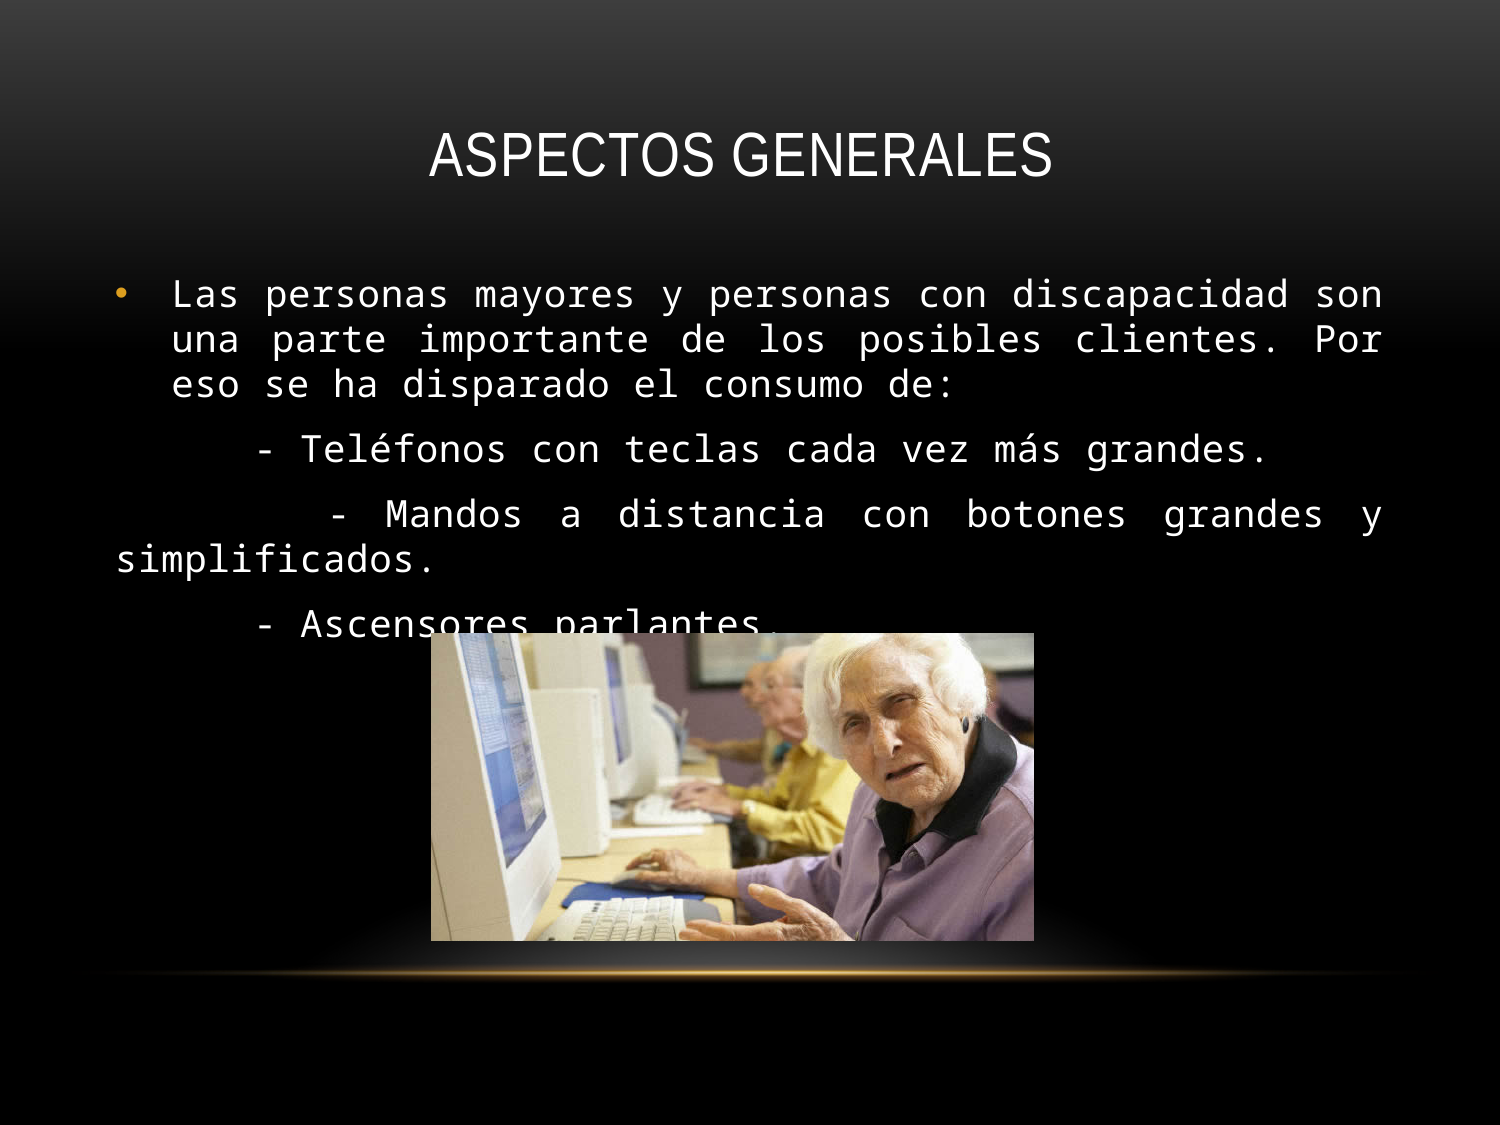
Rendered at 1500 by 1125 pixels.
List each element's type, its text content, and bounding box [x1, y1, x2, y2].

picture [0, 0, 1500, 1125]
list Las personas mayores y personas con discapacidad son una parte importante de los posibles clientes. Por eso se ha disparado el consumo de: - Teléfonos con teclas cada vez más grandes. - Mandos a distancia con botones grandes y simplificados. - Ascensores parlantes. [99, 262, 1400, 976]
title ASPECTOS GENERALES [99, 45, 1400, 197]
